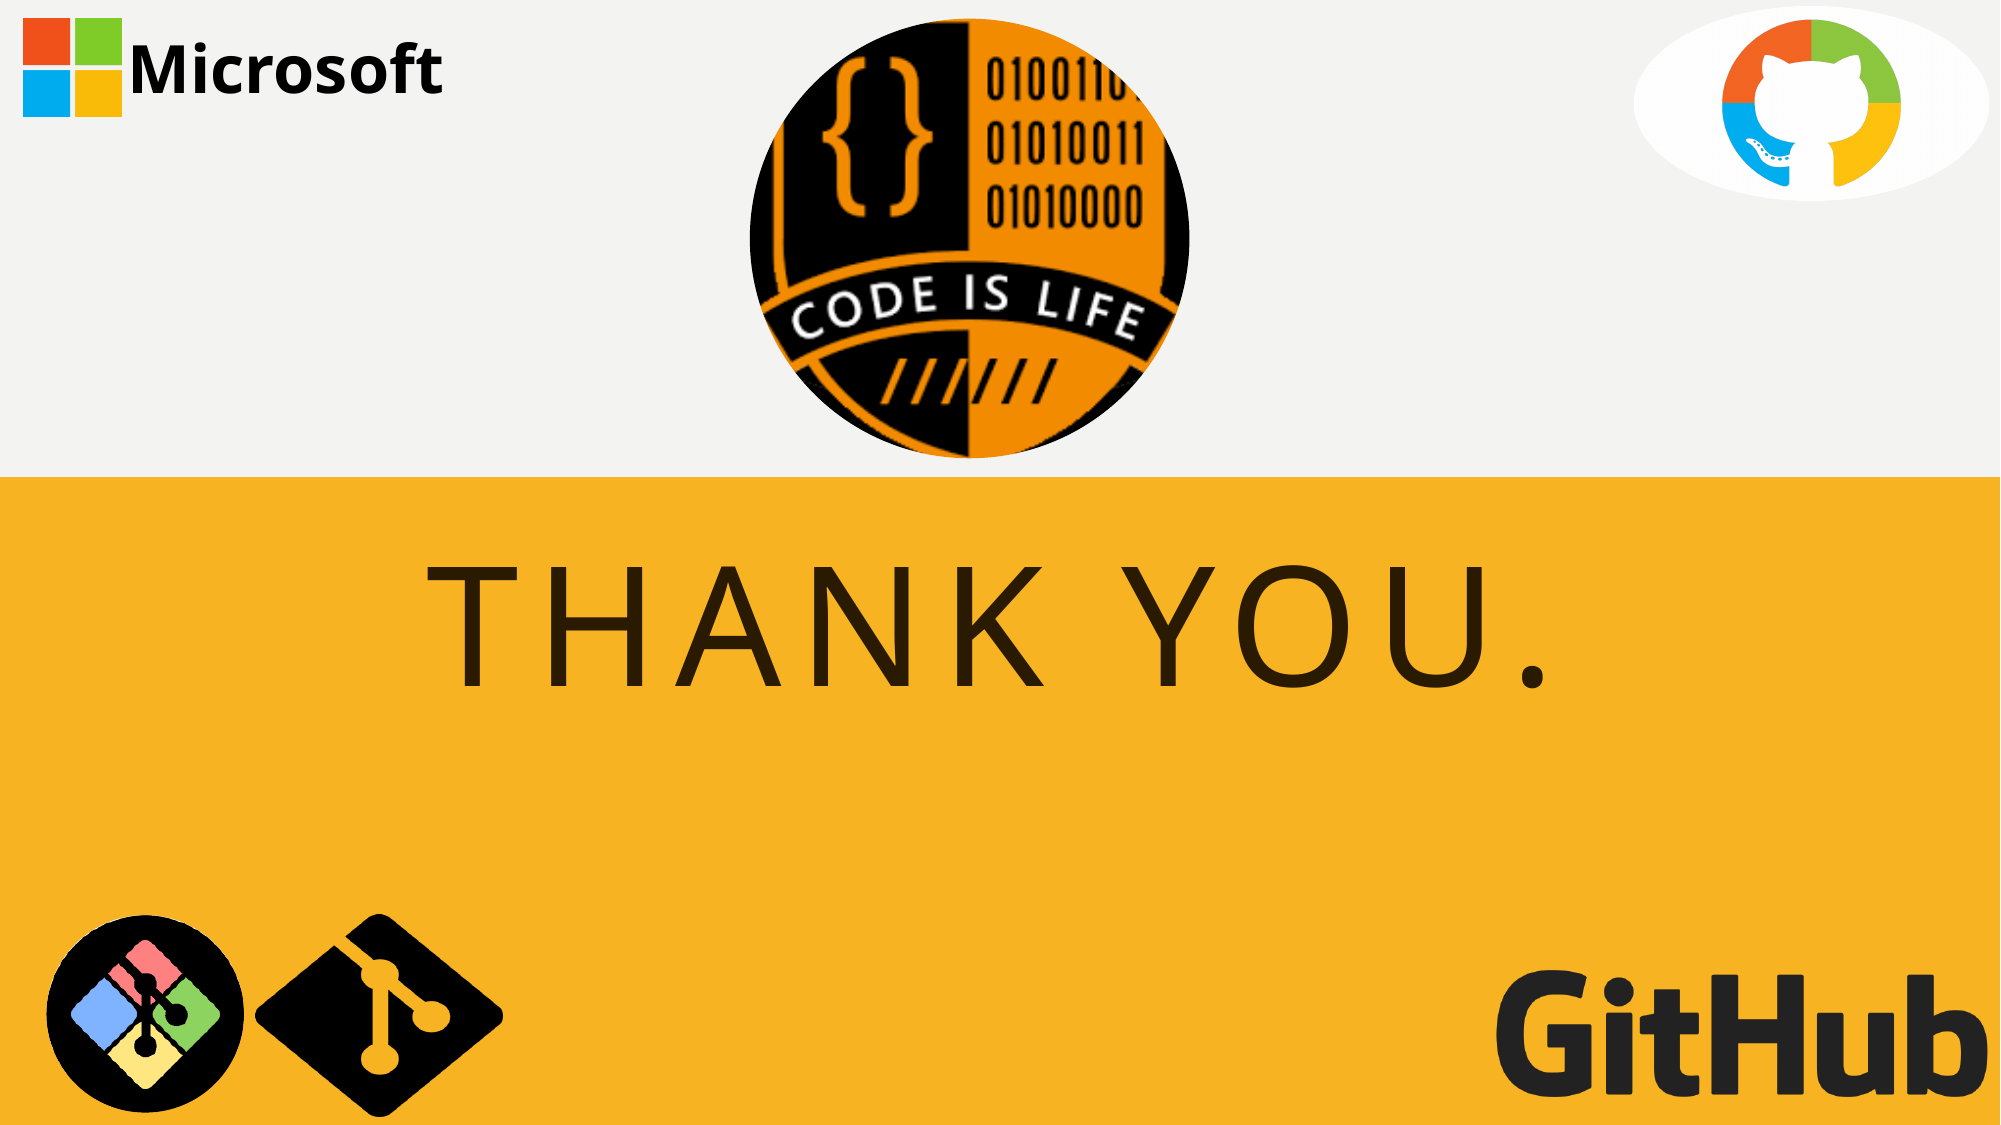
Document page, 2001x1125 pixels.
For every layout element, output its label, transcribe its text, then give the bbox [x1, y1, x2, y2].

text_box [0, 477, 2000, 1125]
text_box Microsoft [122, 19, 459, 115]
picture [46, 915, 244, 1113]
picture [749, 18, 1190, 459]
title Thank you. [153, 521, 1847, 945]
text_box [0, 0, 2000, 477]
picture [1633, 5, 1990, 201]
picture [255, 914, 503, 1117]
picture [1496, 969, 1988, 1098]
picture [23, 18, 122, 117]
